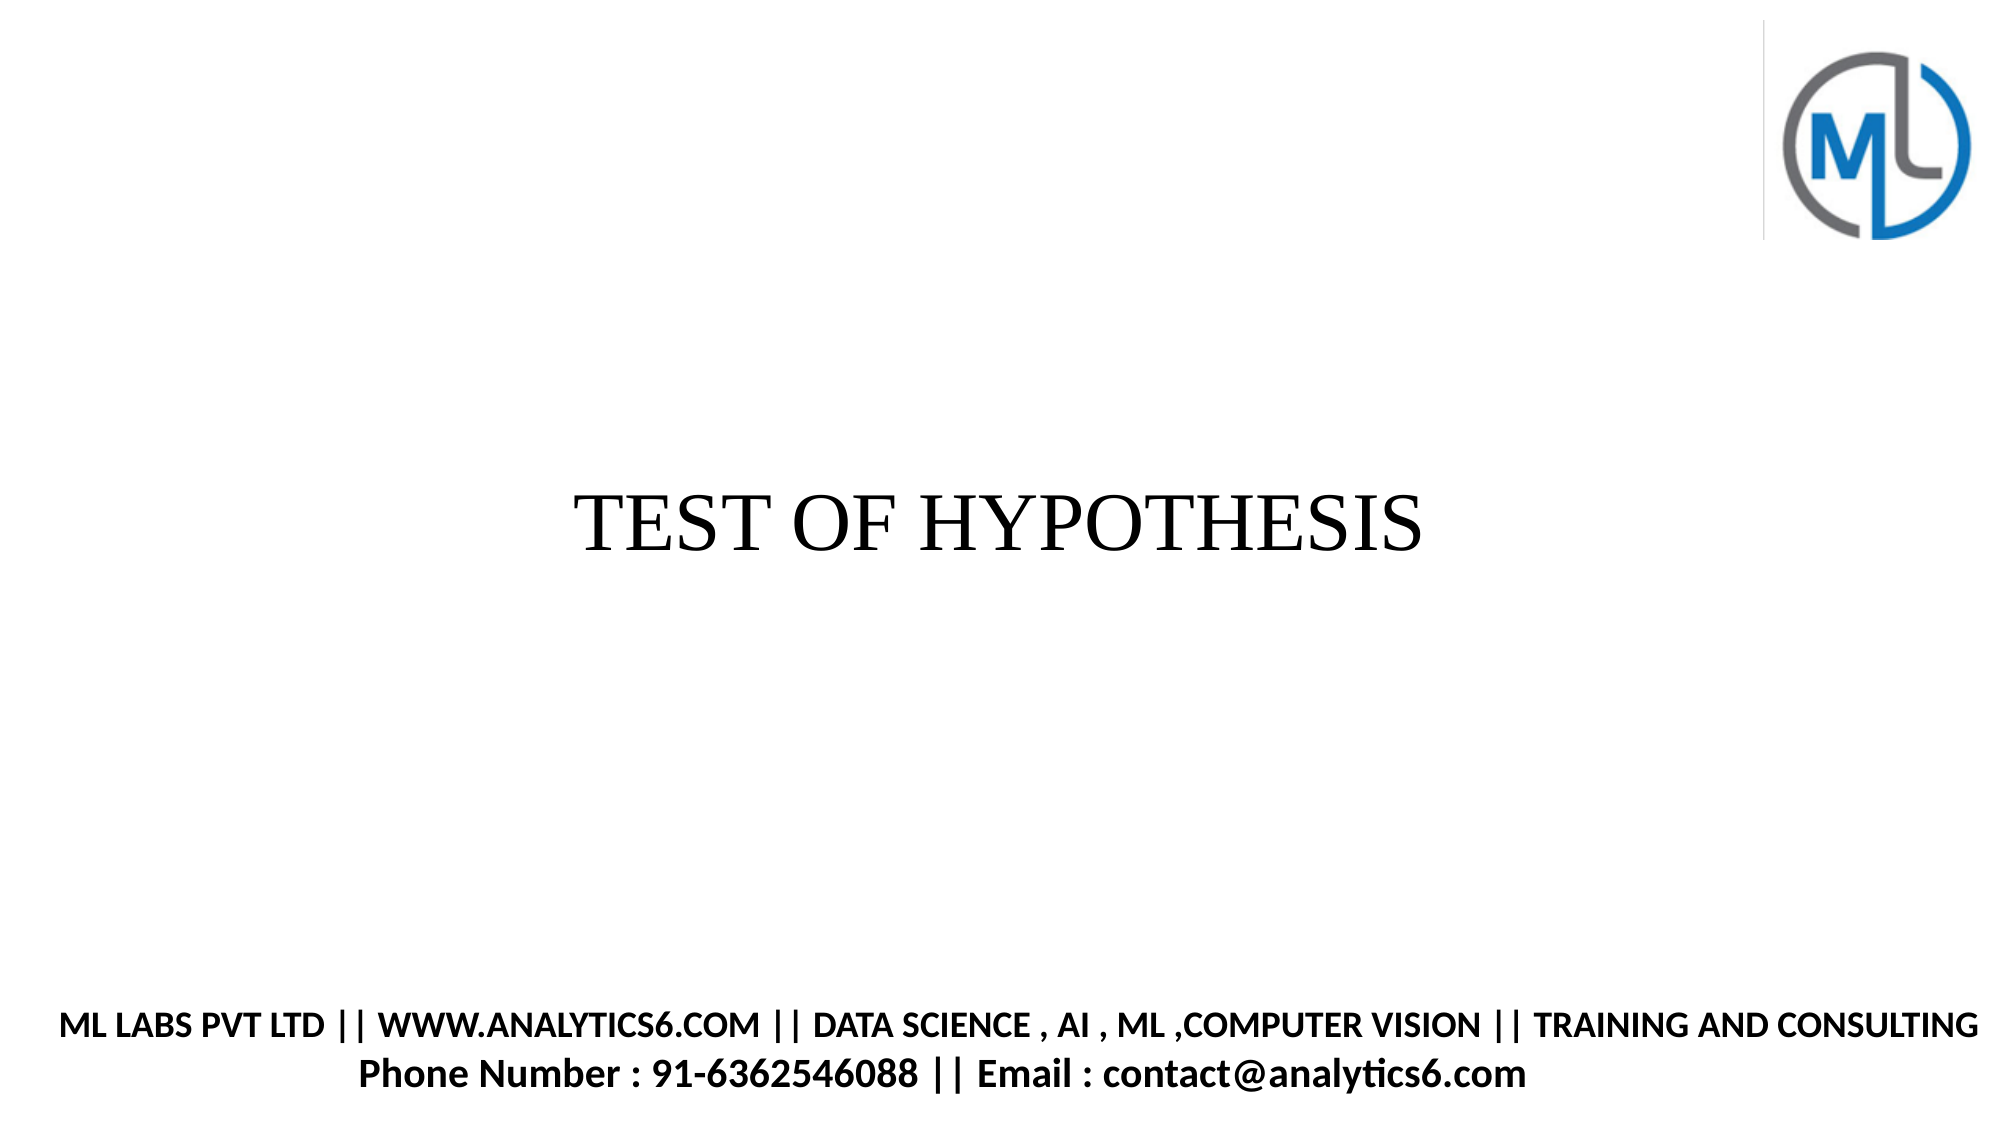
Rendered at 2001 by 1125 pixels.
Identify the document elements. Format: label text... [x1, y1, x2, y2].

title TEST OF HYPOTHESIS [249, 184, 1750, 576]
text_box ML LABS PVT LTD || WWW.ANALYTICS6.COM || DATA SCIENCE , AI , ML ,COMPUTER VISION || TRAINING AND CONSULTING Phone Number : 91-6362546088 || Email : contact@analytics6.com [43, 993, 2000, 1103]
picture [1761, 20, 1981, 240]
